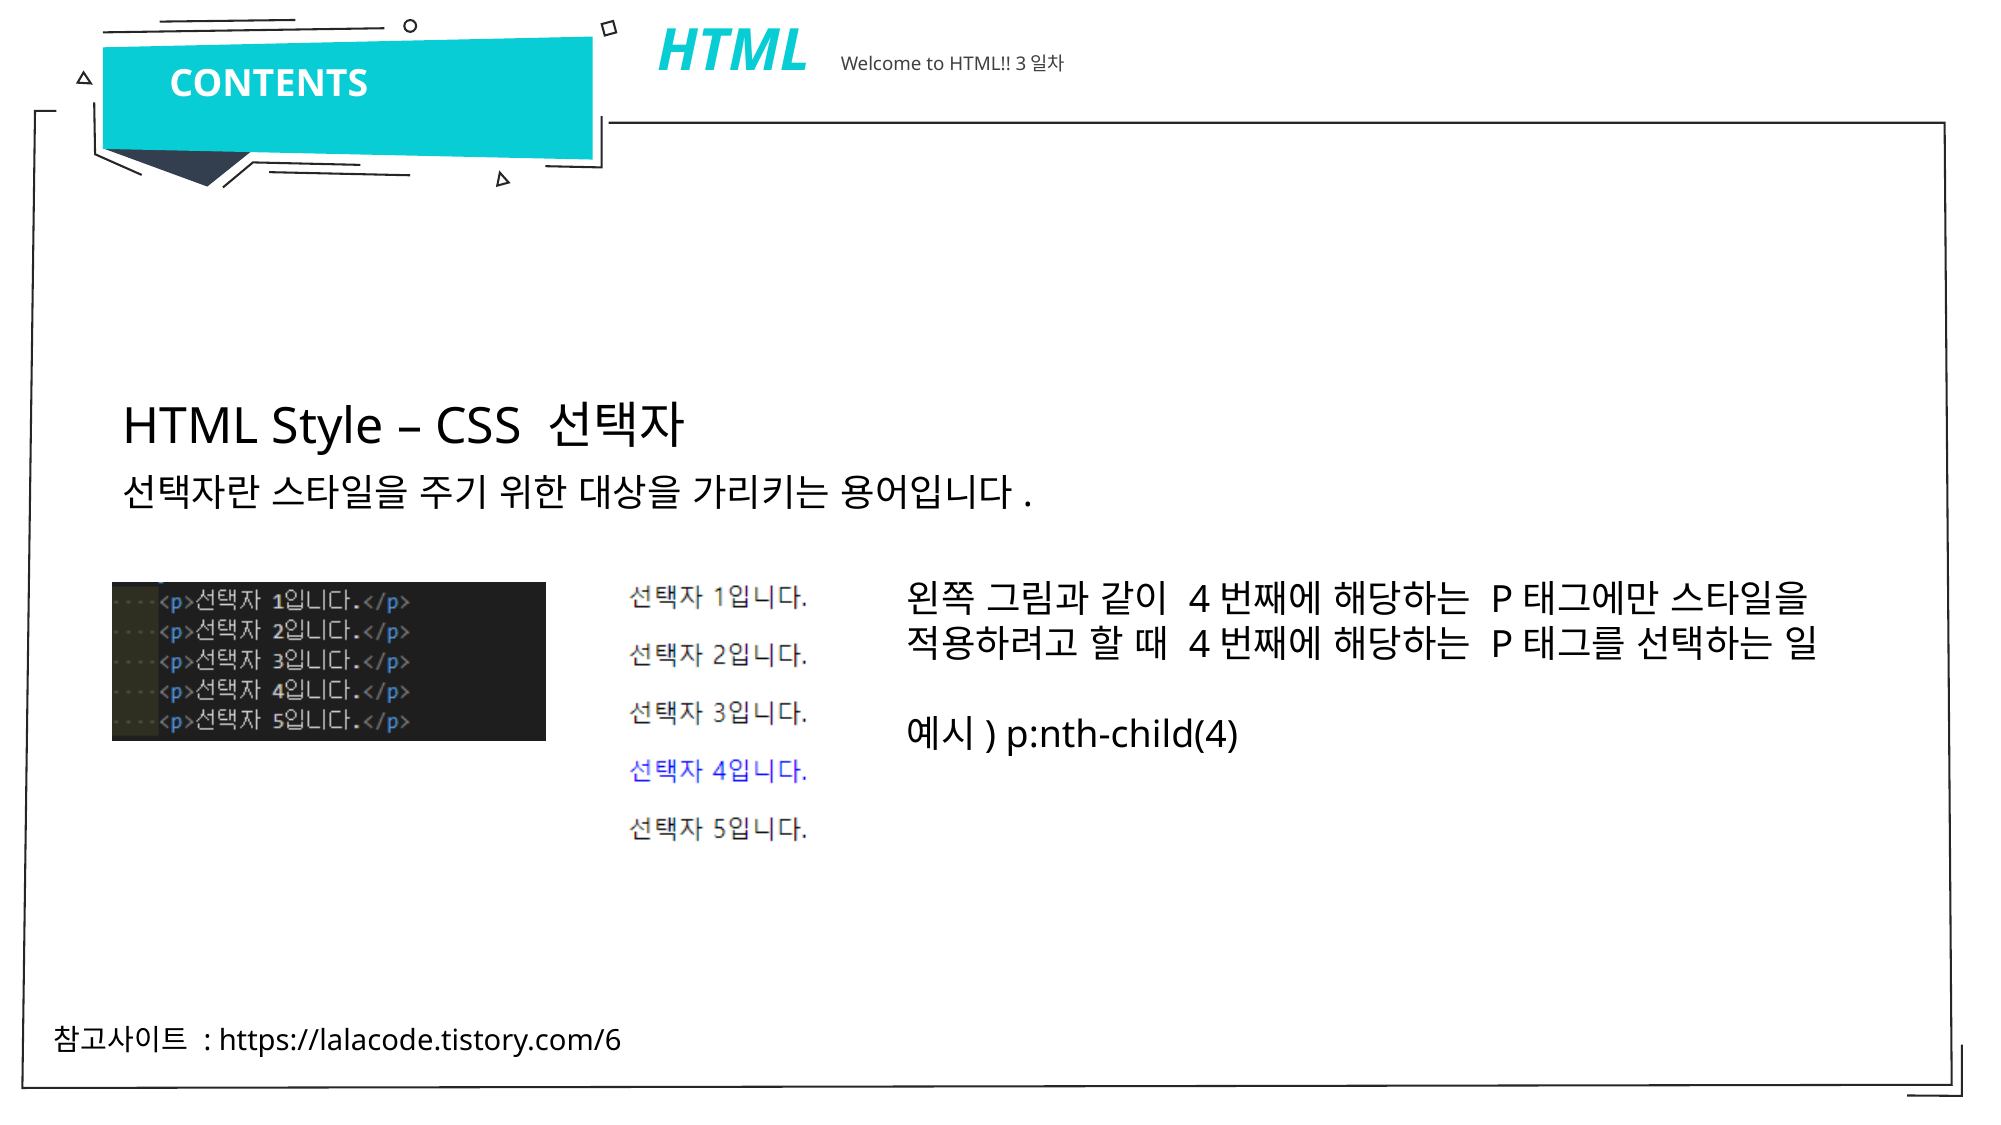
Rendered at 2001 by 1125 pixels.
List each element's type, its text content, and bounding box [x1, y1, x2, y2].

picture [112, 582, 546, 741]
text_box HTML Welcome to HTML!! 3일차 [642, 5, 1867, 90]
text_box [79, 19, 615, 188]
picture [616, 567, 931, 893]
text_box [22, 110, 1962, 1096]
